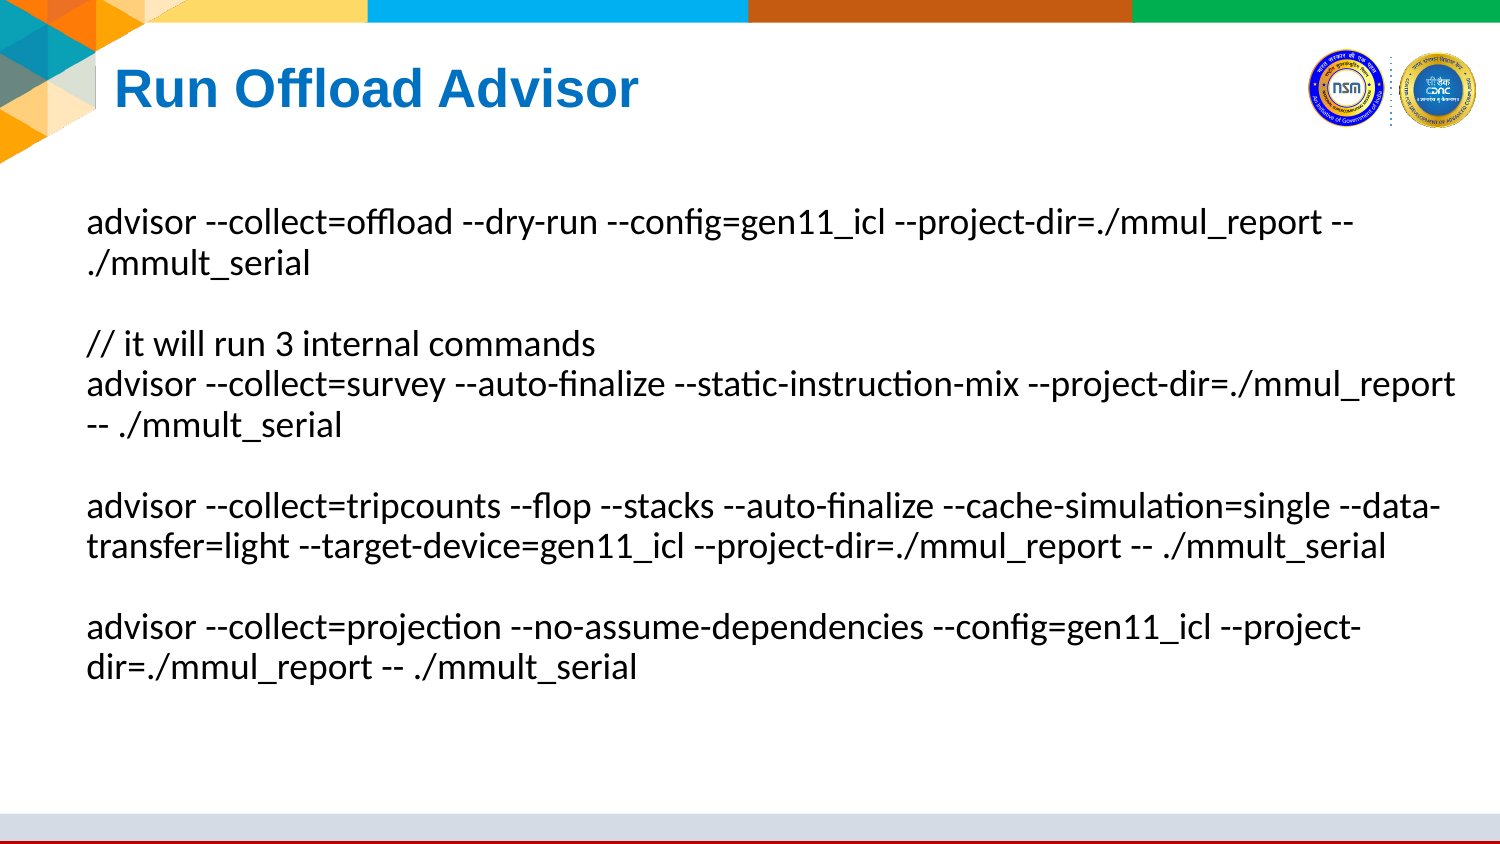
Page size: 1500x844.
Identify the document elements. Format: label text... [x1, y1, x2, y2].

list advisor --collect=offload --dry-run --config=gen11_icl --project-dir=./mmul_report -- ./mmult_serial // it will run 3 internal commands advisor --collect=survey --auto-finalize --static-instruction-mix --project-dir=./mmul_report -- ./mmult_serial advisor --collect=tripcounts --flop --stacks --auto-finalize --cache-simulation=single --data-transfer=light --target-device=gen11_icl --project-dir=./mmul_report -- ./mmult_serial advisor --collect=projection --no-assume-dependencies --config=gen11_icl --project-dir=./mmul_report -- ./mmult_serial [75, 196, 1478, 830]
picture [1308, 49, 1385, 127]
title Run Offload Advisor [103, 52, 1369, 129]
picture [0, 0, 193, 164]
picture [1399, 52, 1476, 128]
